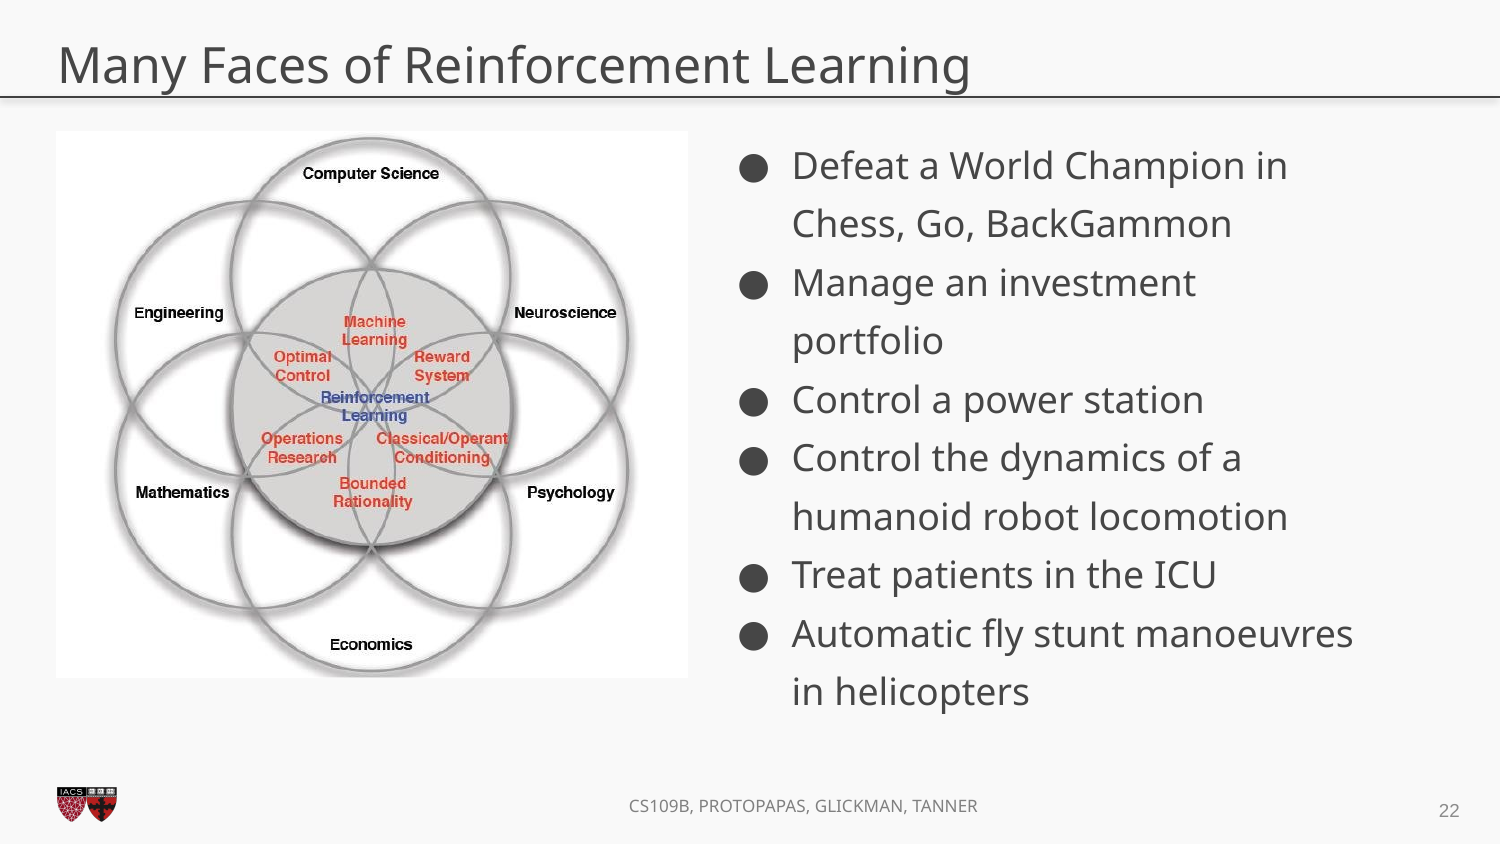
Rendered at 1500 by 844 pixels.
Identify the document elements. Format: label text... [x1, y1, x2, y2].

title Many Faces of Reinforcement Learning [42, 26, 1458, 121]
slide_number 22 [1125, 787, 1475, 833]
list Defeat a World Champion in Chess, Go, BackGammon Manage an investment portfolio Control a power station Control the dynamics of a humanoid robot locomotion Treat patients in the ICU Automatic fly stunt manoeuvres in helicopters [701, 121, 1374, 405]
picture [56, 787, 117, 822]
picture [56, 131, 689, 679]
